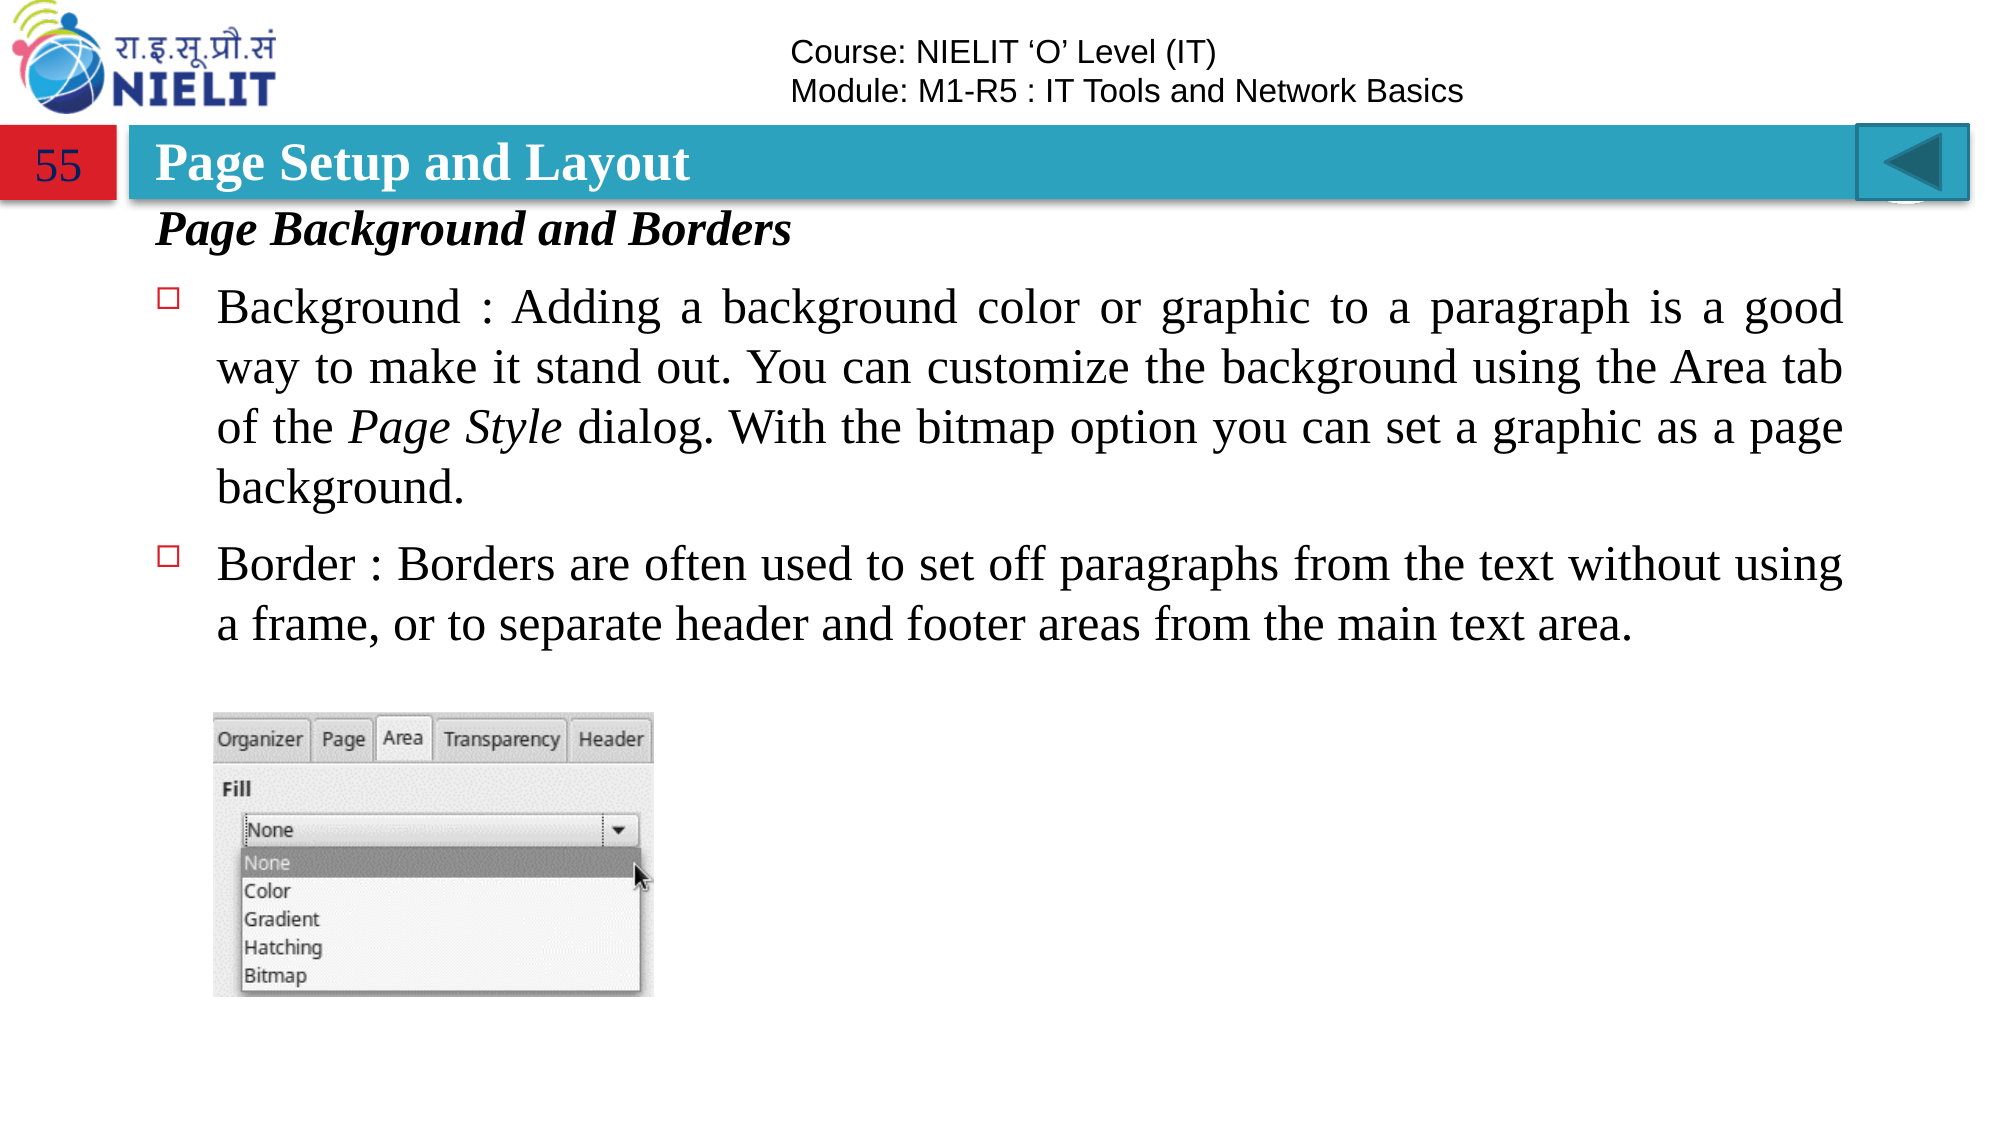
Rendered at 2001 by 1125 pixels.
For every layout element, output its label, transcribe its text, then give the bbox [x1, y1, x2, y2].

picture [12, 0, 276, 114]
picture [212, 712, 655, 998]
picture [307, 10, 1891, 121]
slide_number 55 [0, 125, 117, 200]
title Page Setup and Layout [137, 117, 1863, 187]
list Page Background and Borders Background : Adding a background color or graphic to a paragraph is a good way to make it stand out. You can customize the background using the Area tab of the Page Style dialog. With the bitmap option you can set a graphic as a page background. Border : Borders are often used to set off paragraphs from the text without using a frame, or to separate header and footer areas from the main text area. [137, 187, 1863, 1014]
